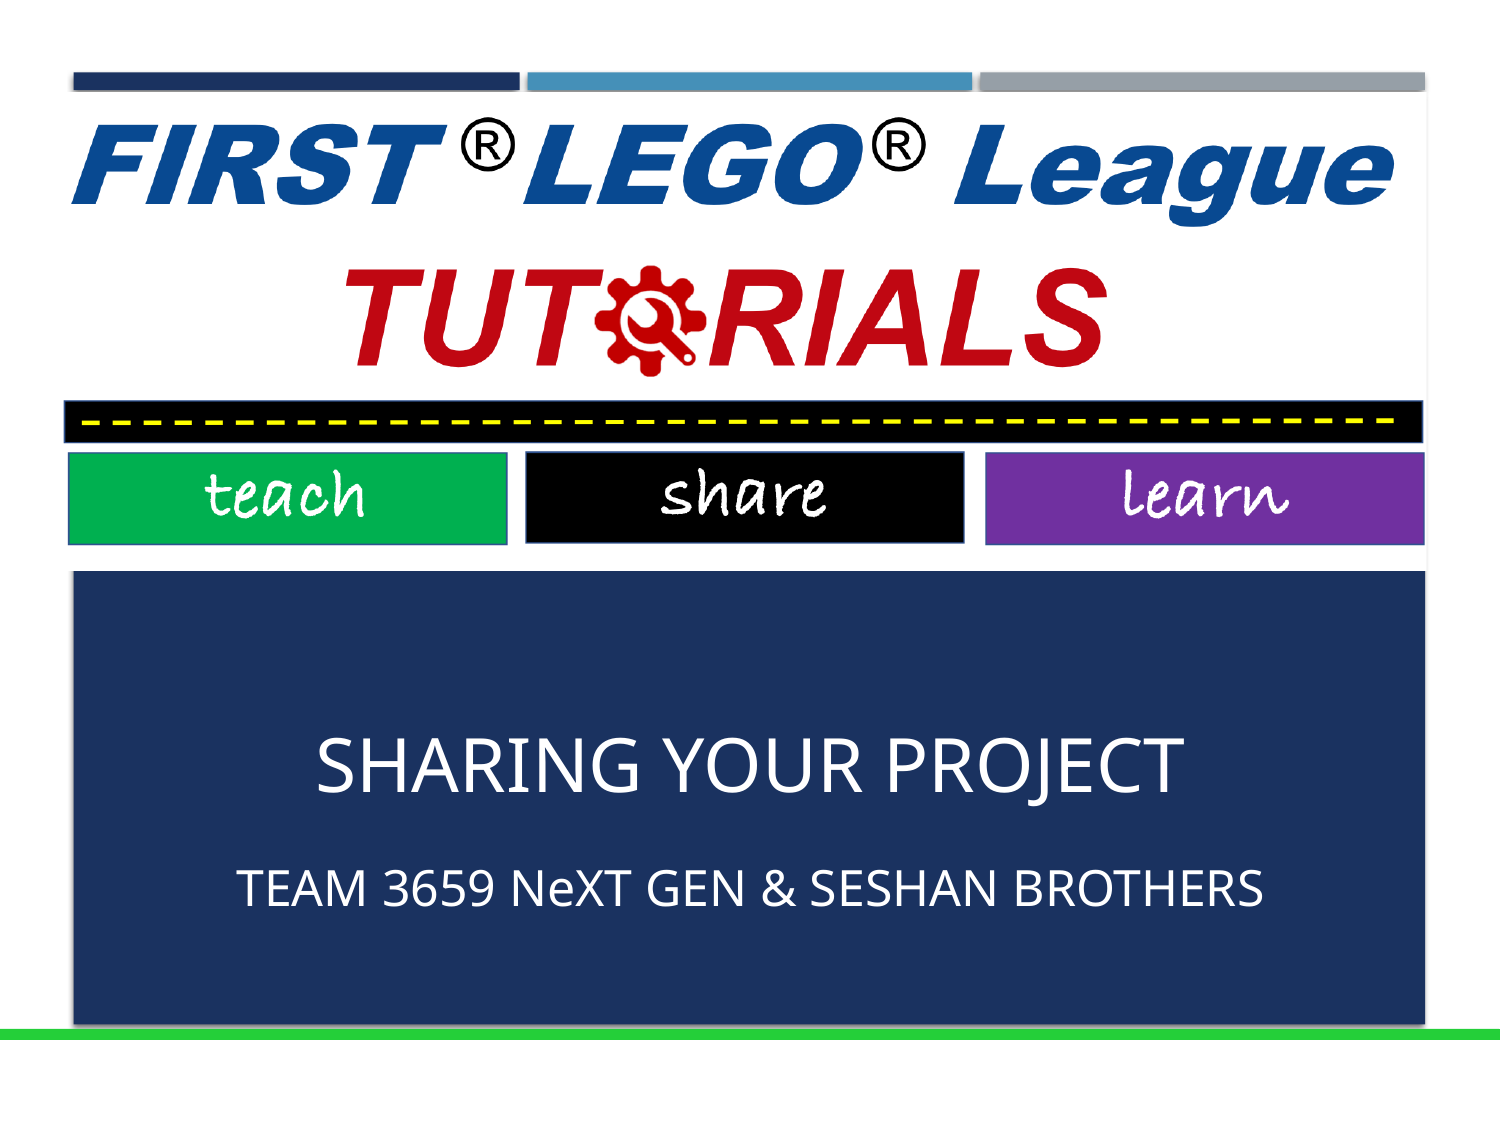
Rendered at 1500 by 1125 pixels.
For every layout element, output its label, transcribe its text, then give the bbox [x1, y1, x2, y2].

title Sharing Your Project [95, 645, 1406, 816]
picture [54, 92, 1448, 571]
subtitle Team 3659 NeXt Gen & Seshan Brothers [95, 849, 1406, 946]
